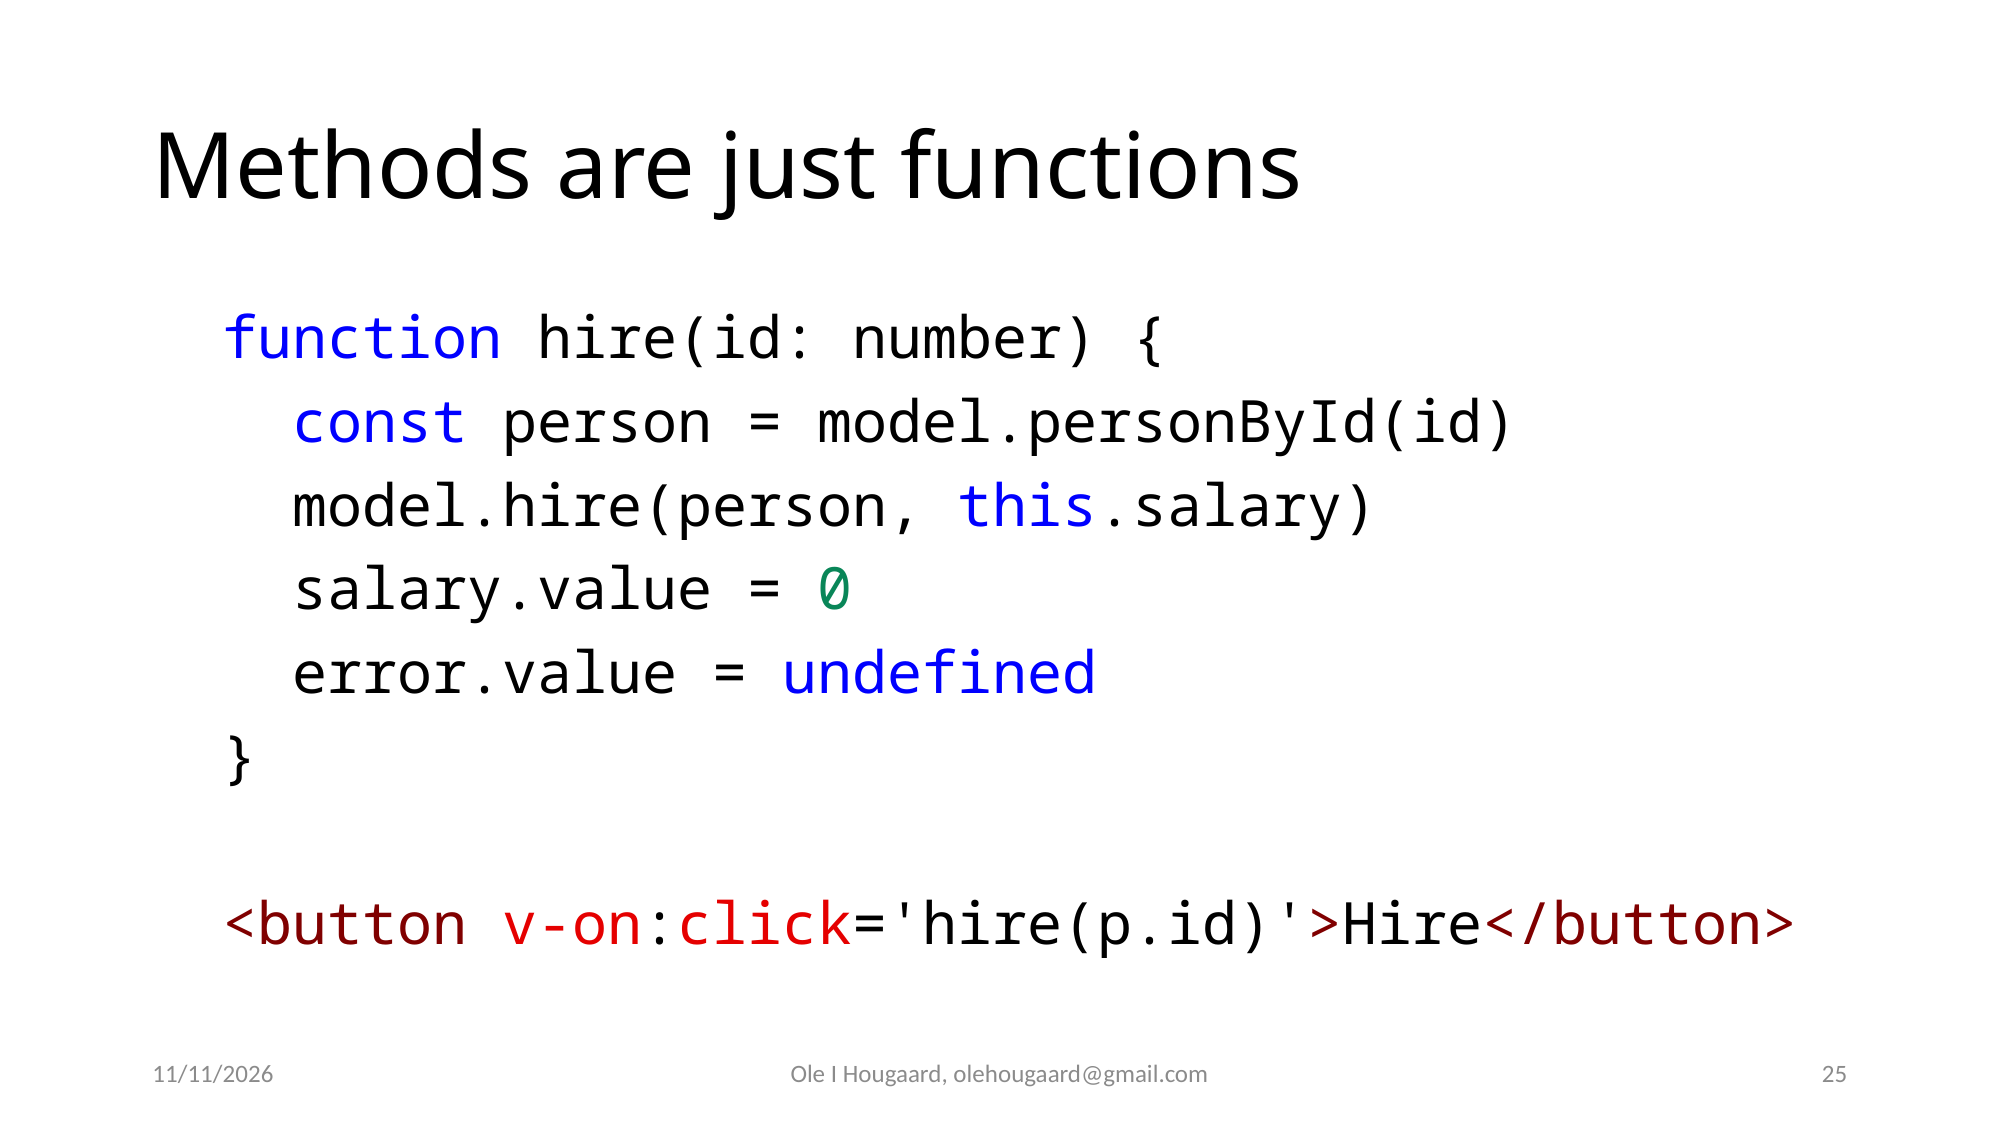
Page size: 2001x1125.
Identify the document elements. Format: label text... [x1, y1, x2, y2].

list function hire(id: number) { const person = model.personById(id) model.hire(person, this.salary) salary.value = 0 error.value = undefined } <button v-on:click='hire(p.id)'>Hire</button> [137, 301, 1863, 1019]
footer Ole I Hougaard, olehougaard@gmail.com [662, 1042, 1338, 1103]
slide_number 25 [1412, 1042, 1863, 1103]
title Methods are just functions [137, 59, 1863, 278]
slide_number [137, 1042, 588, 1103]
